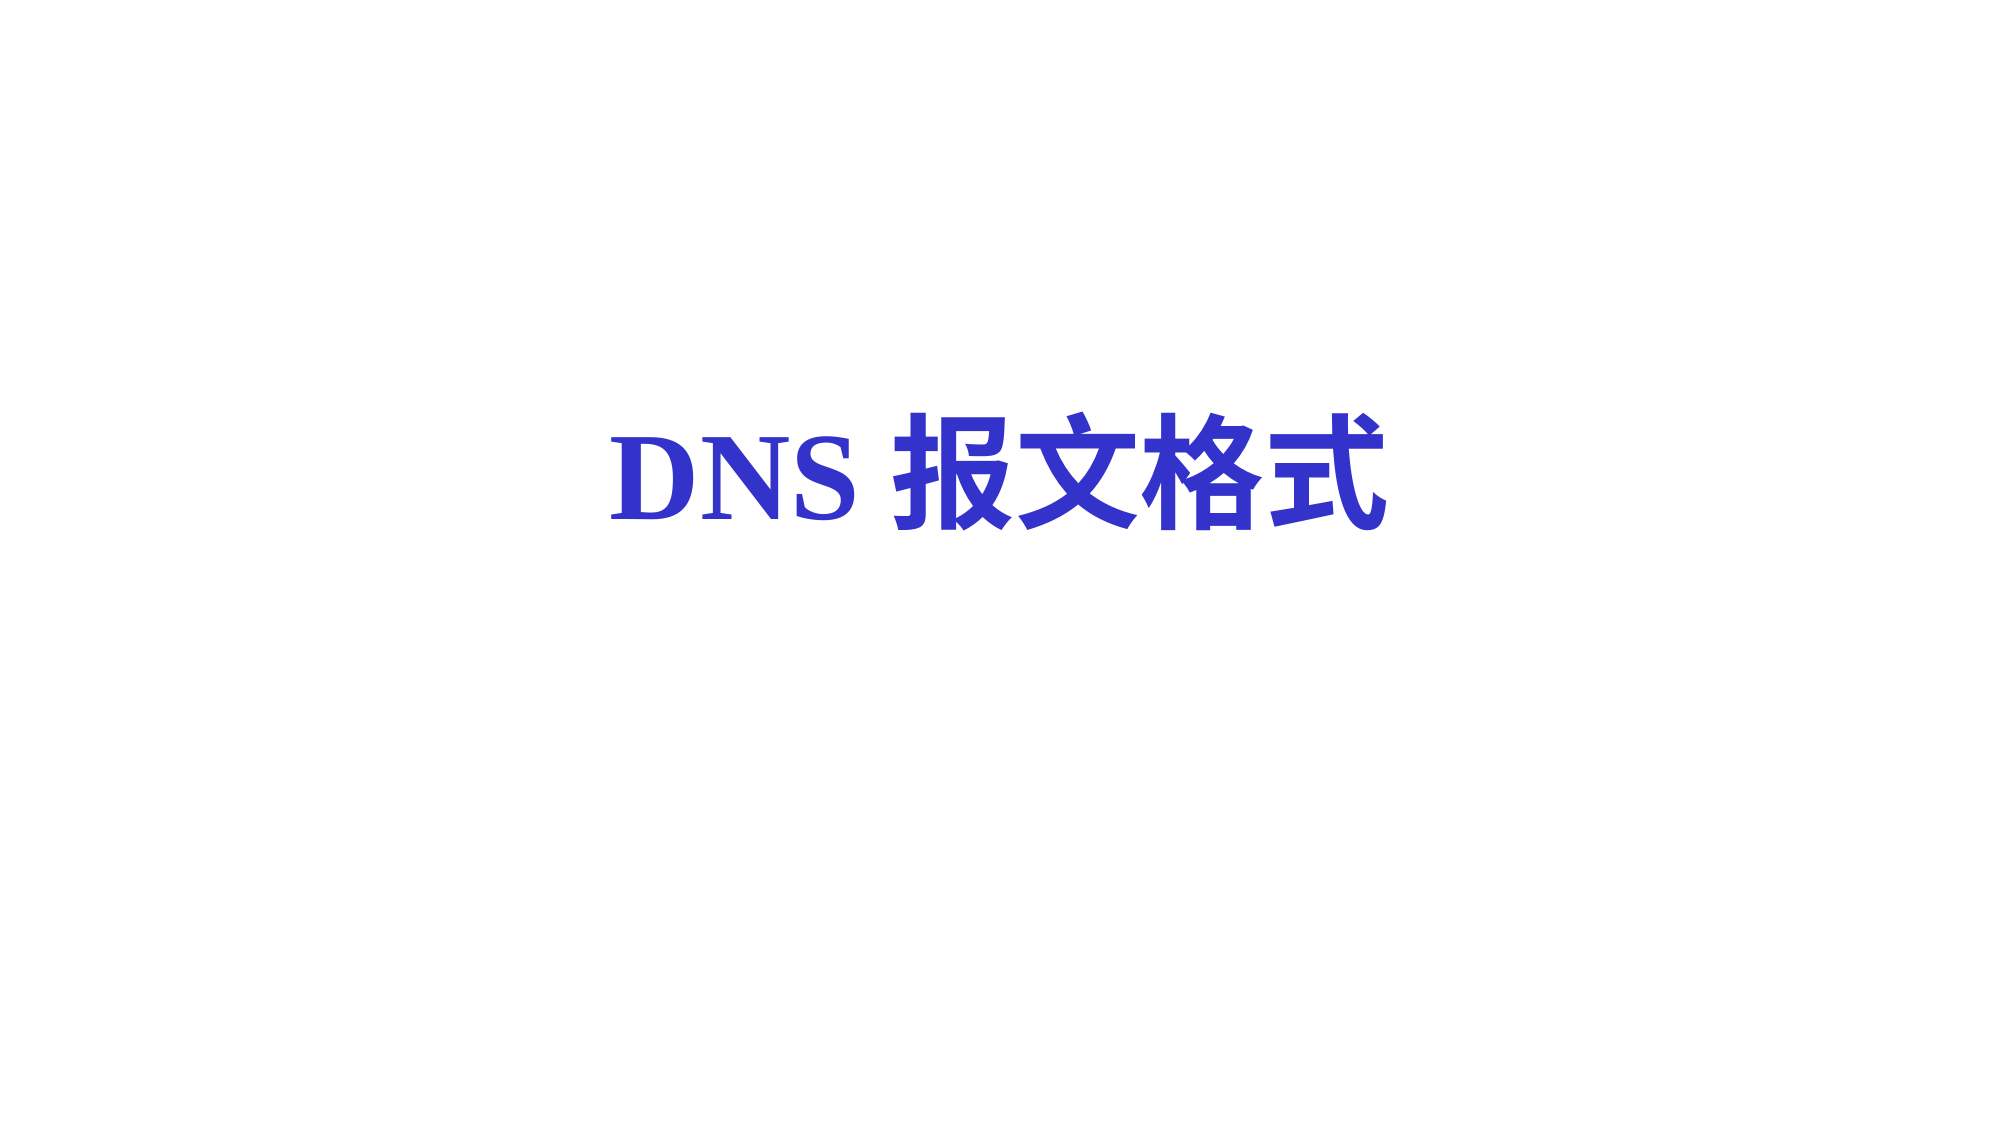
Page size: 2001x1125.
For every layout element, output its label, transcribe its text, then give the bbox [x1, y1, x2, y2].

title DNS报文格式 [102, 349, 1898, 591]
